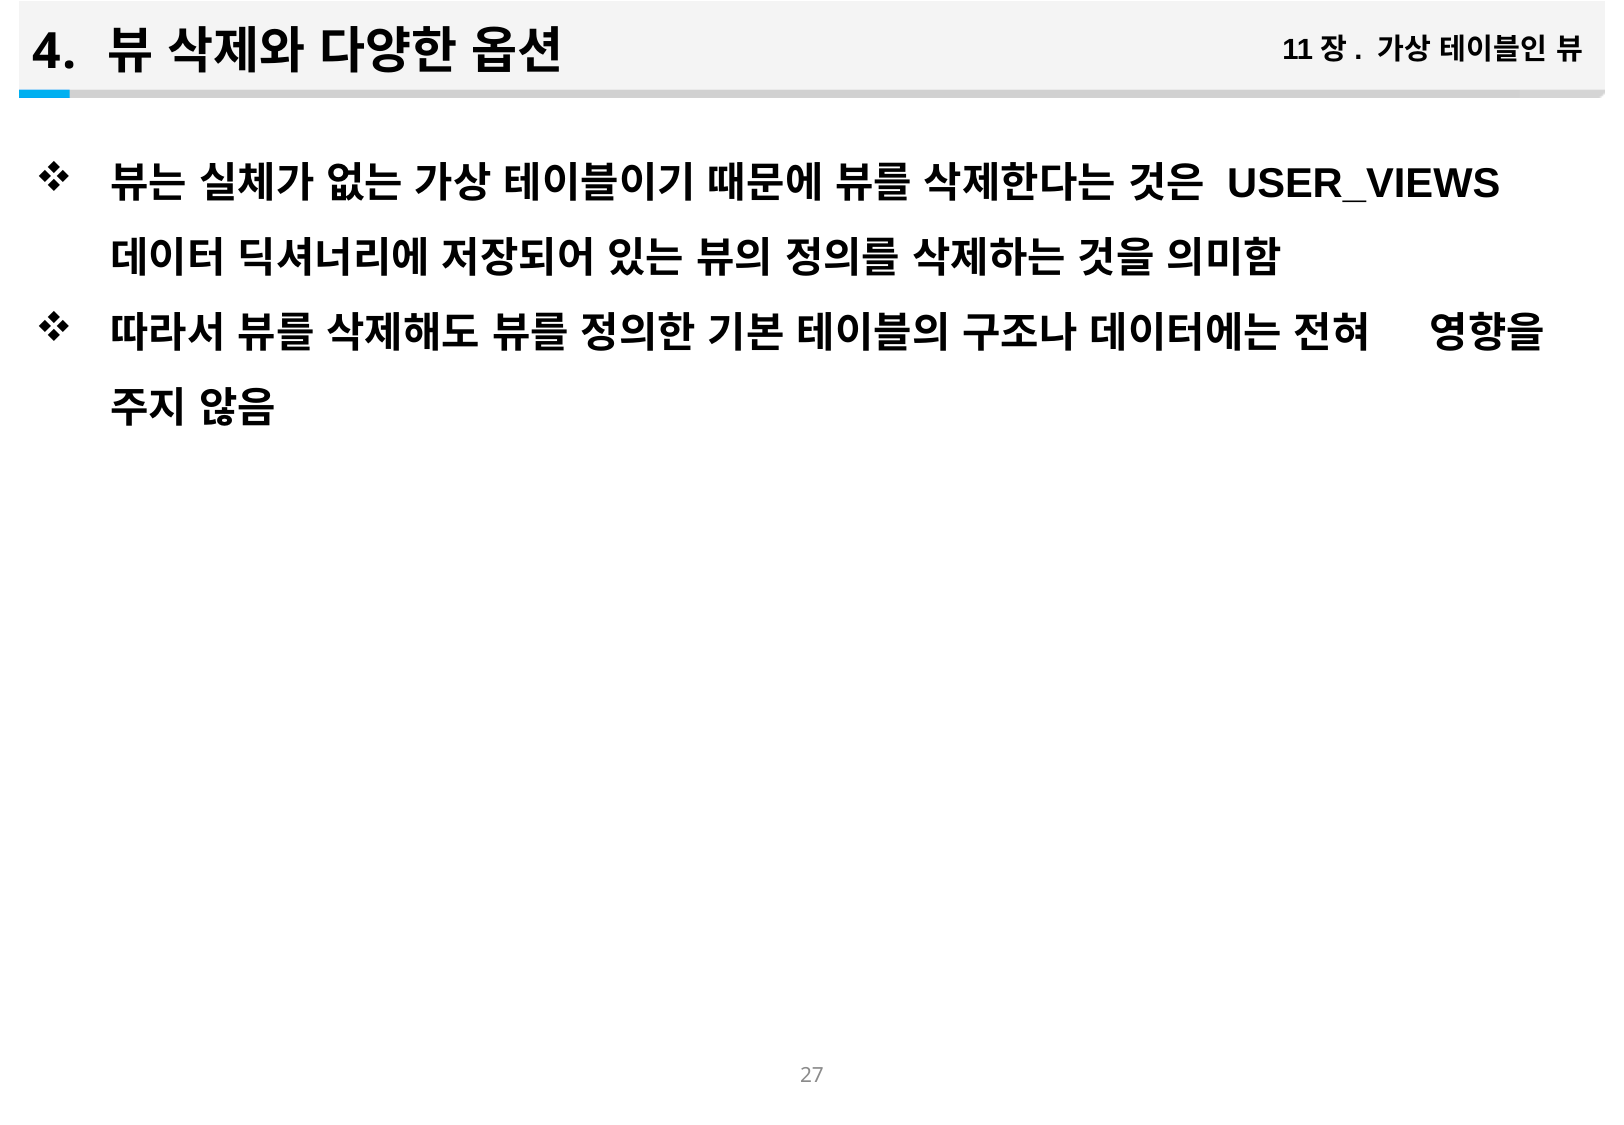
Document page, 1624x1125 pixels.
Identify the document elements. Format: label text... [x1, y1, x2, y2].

picture [19, 1, 1605, 98]
slide_number 26 [622, 1045, 1002, 1106]
list 뷰 삭제와 다양한 옵션 [17, 11, 1249, 85]
text_box 11장. 가상 테이블인 뷰 [1267, 22, 1598, 73]
text_box 뷰는 실체가 없는 가상 테이블이기 때문에 뷰를 삭제한다는 것은 USER_VIEWS 데이터 딕셔너리에 저장되어 있는 뷰의 정의를 삭제하는 것을 의미함 따라서 뷰를 삭제해도 뷰를 정의한 기본 테이블의 구조나 데이터에는 전혀 영향을 주지 않음 [20, 123, 1602, 514]
